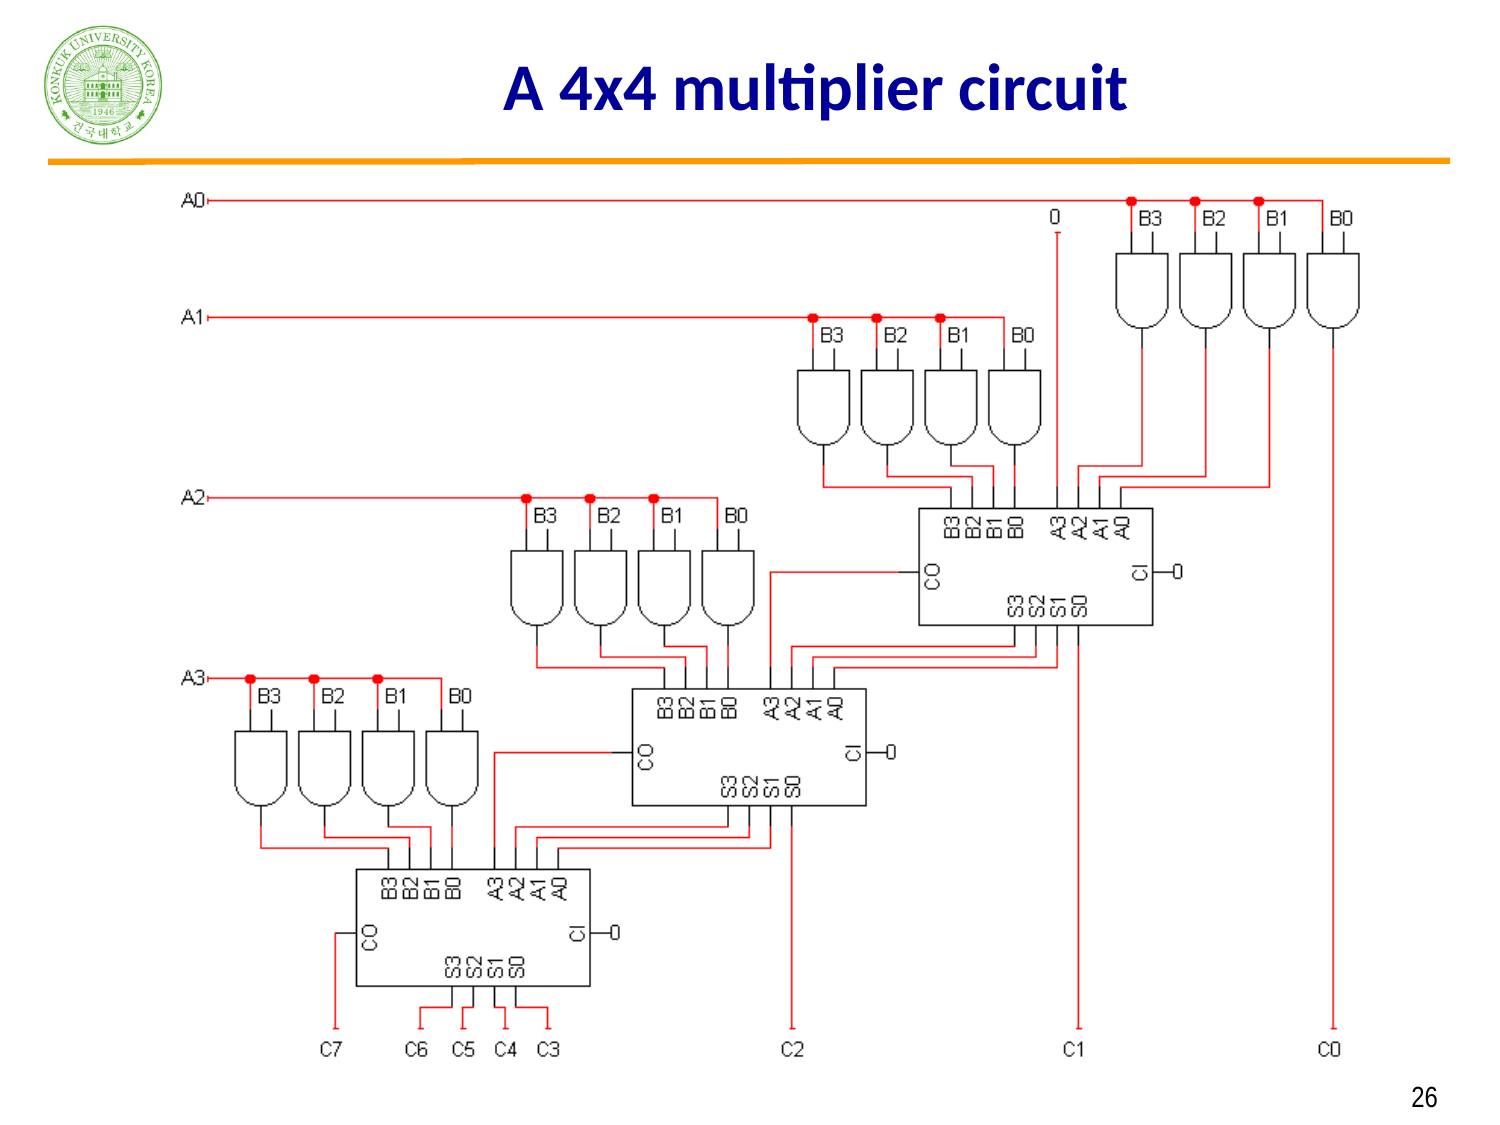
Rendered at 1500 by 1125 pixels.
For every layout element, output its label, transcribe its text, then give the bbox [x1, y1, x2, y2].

picture [35, 19, 172, 148]
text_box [174, 188, 1367, 1063]
title A 4x4 multiplier circuit [182, 18, 1452, 150]
slide_number 26 [1098, 1070, 1454, 1118]
